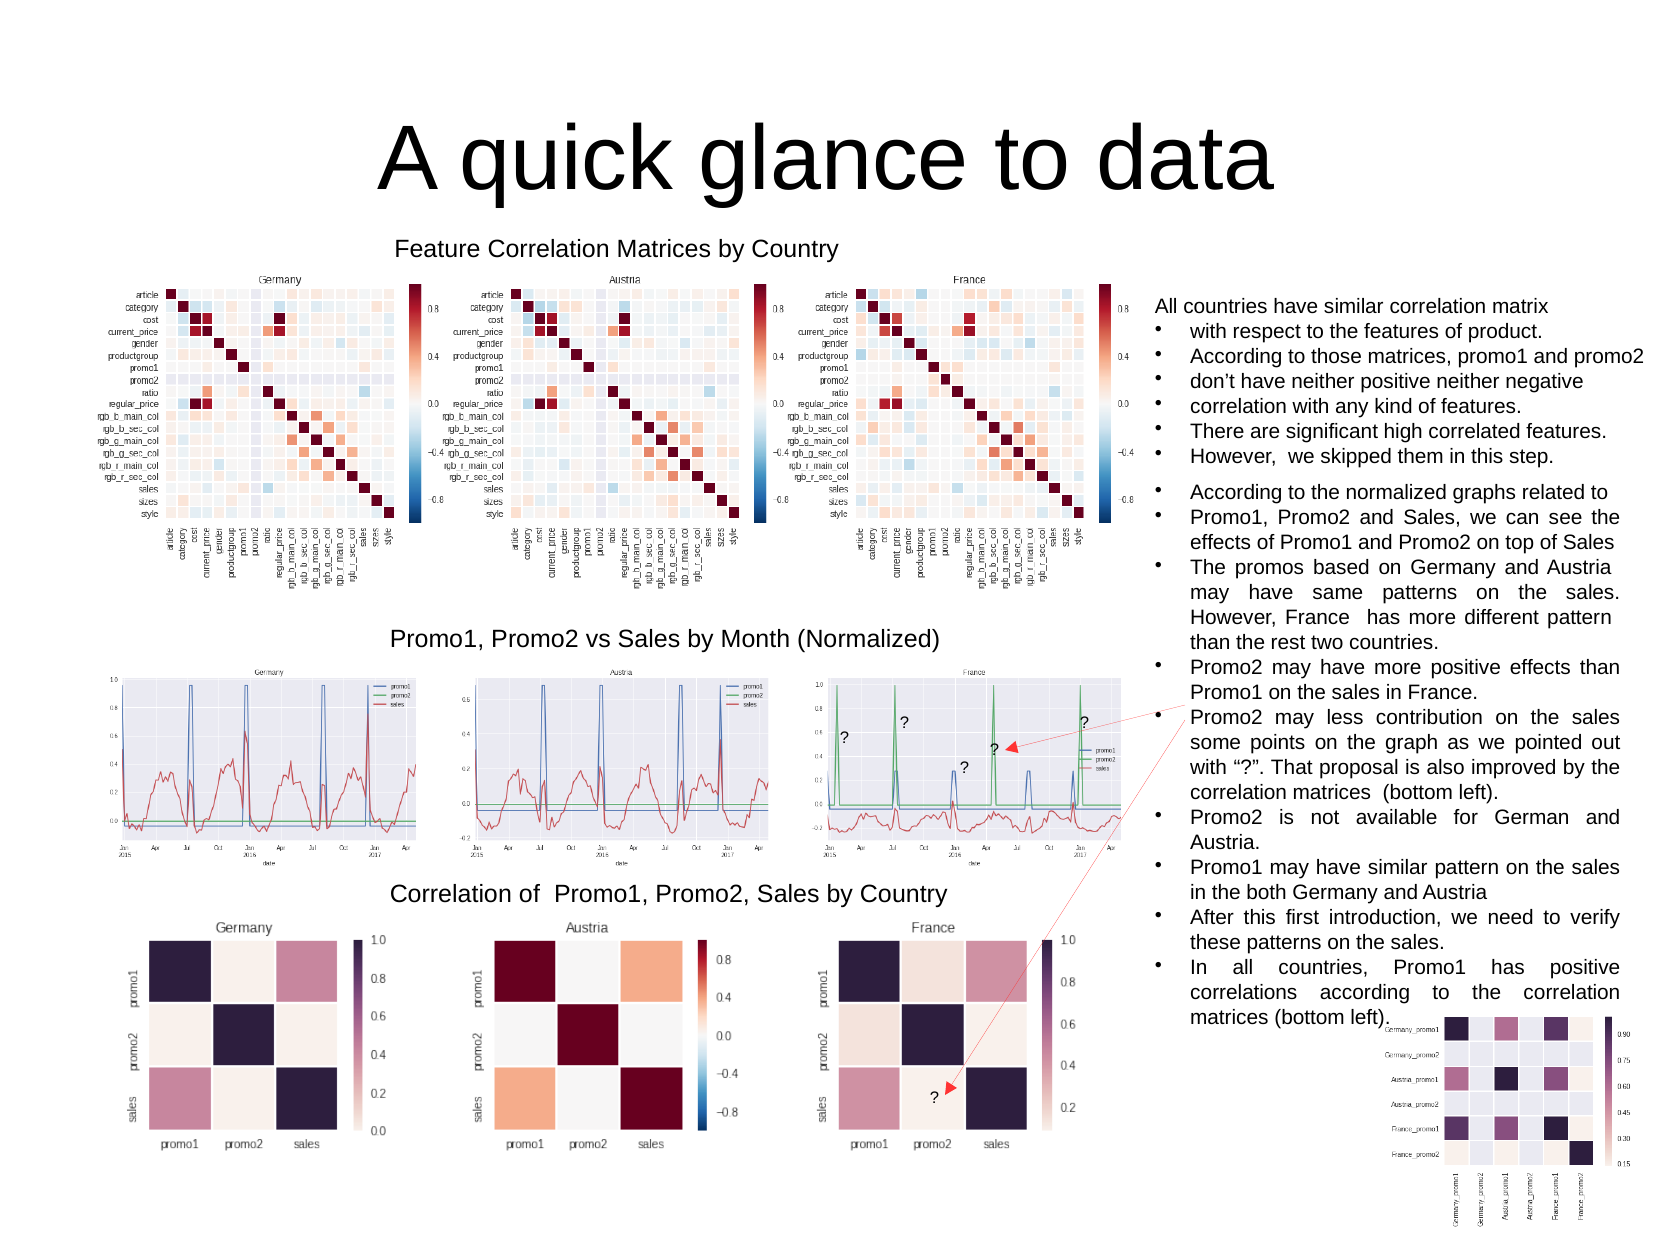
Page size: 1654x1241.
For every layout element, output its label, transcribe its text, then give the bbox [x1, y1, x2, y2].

text_box Promo1, Promo2 vs Sales by Month (Normalized) [375, 615, 957, 658]
text_box Feature Correlation Matrices by Country [379, 224, 855, 268]
text_box A quick glance to data [82, 49, 1571, 257]
picture [119, 914, 1084, 1159]
text_box Correlation of Promo1, Promo2, Sales by Country [374, 879, 964, 913]
picture [104, 665, 1126, 871]
picture [89, 269, 1141, 594]
text_box All countries have similar correlation matrix with respect to the features of product. According to those matrices, promo1 and promo2 don’t have neither positive neither negative correlation with any kind of features. There are significant high correlated features. However, we skipped them in this step. [1146, 285, 1654, 463]
text_box According to the normalized graphs related to Promo1, Promo2 and Sales, we can see the effects of Promo1 and Promo2 on top of Sales The promos based on Germany and Austria may have same patterns on the sales. However, France has more different pattern than the rest two countries. Promo2 may have more positive effects than Promo1 on the sales in France. Promo2 may less contribution on the sales some points on the graph as we pointed out with “?”. That proposal is also improved by the correlation matrices (bottom left). Promo2 is not available for German and Austria. Promo1 may have similar pattern on the sales in the both Germany and Austria After this first introduction, we need to verify these patterns on the sales. In all countries, Promo1 has positive correlations according to the correlation matrices (bottom left). [1139, 471, 1635, 999]
picture [1379, 1011, 1636, 1231]
